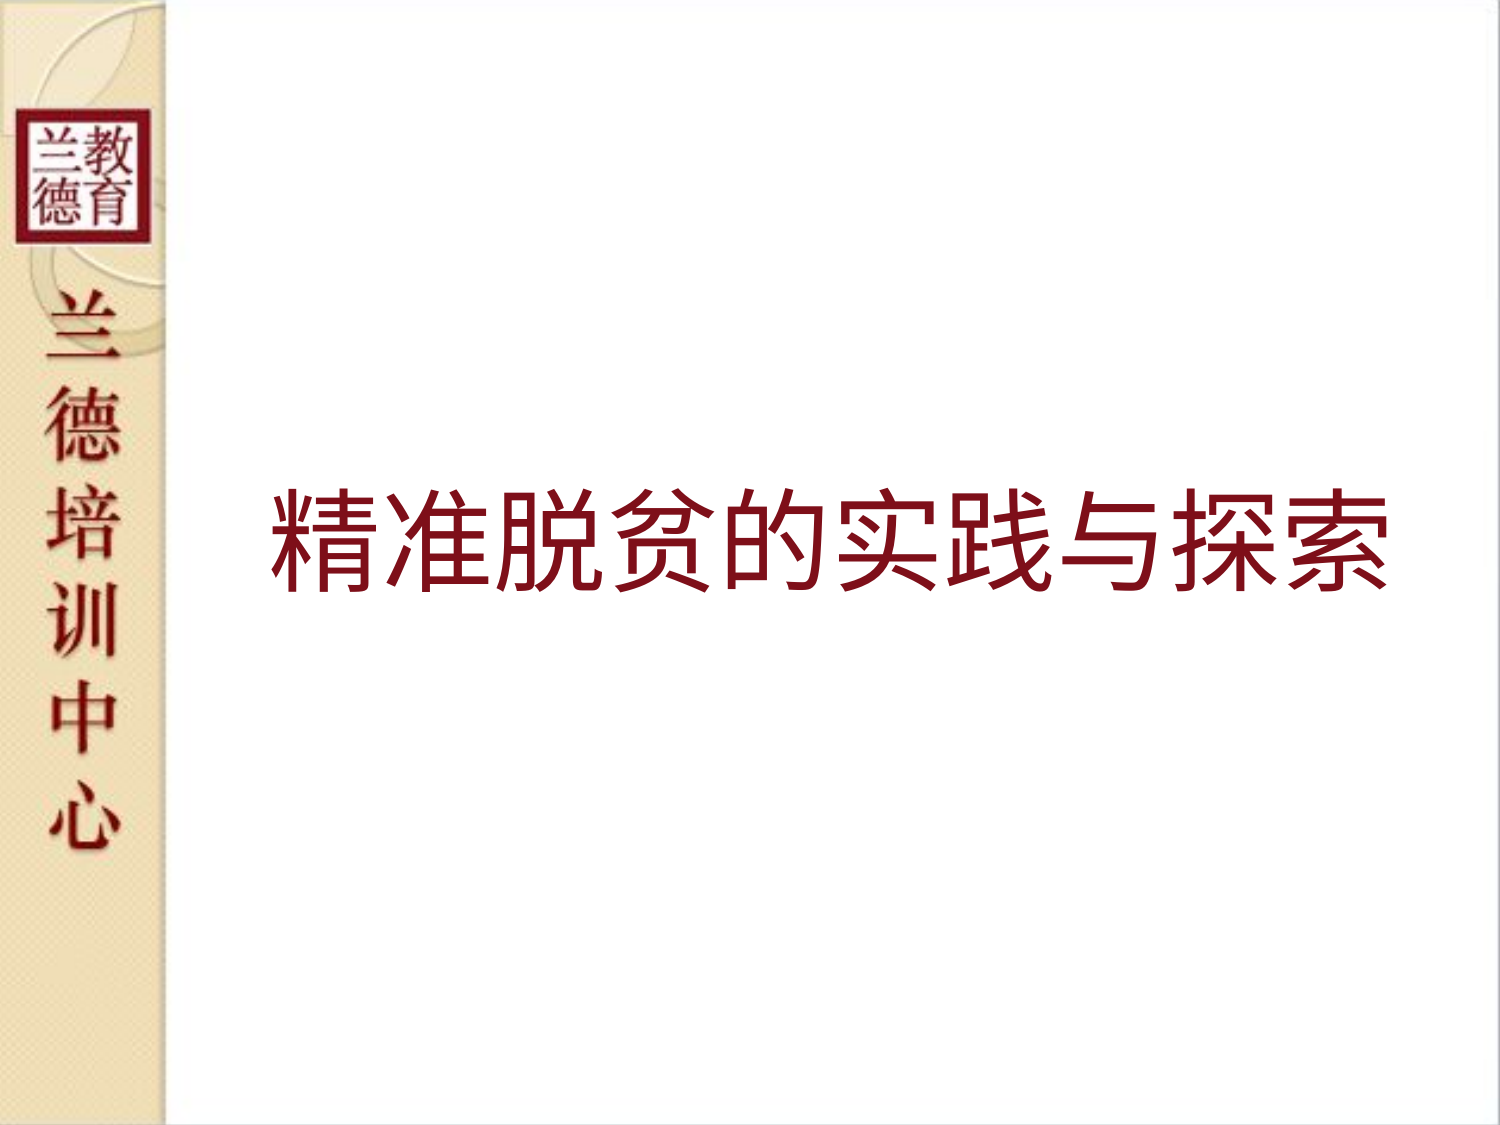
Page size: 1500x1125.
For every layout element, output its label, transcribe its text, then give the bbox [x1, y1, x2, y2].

picture [0, 0, 1500, 1125]
title 精准脱贫的实践与探索 [253, 479, 1500, 617]
